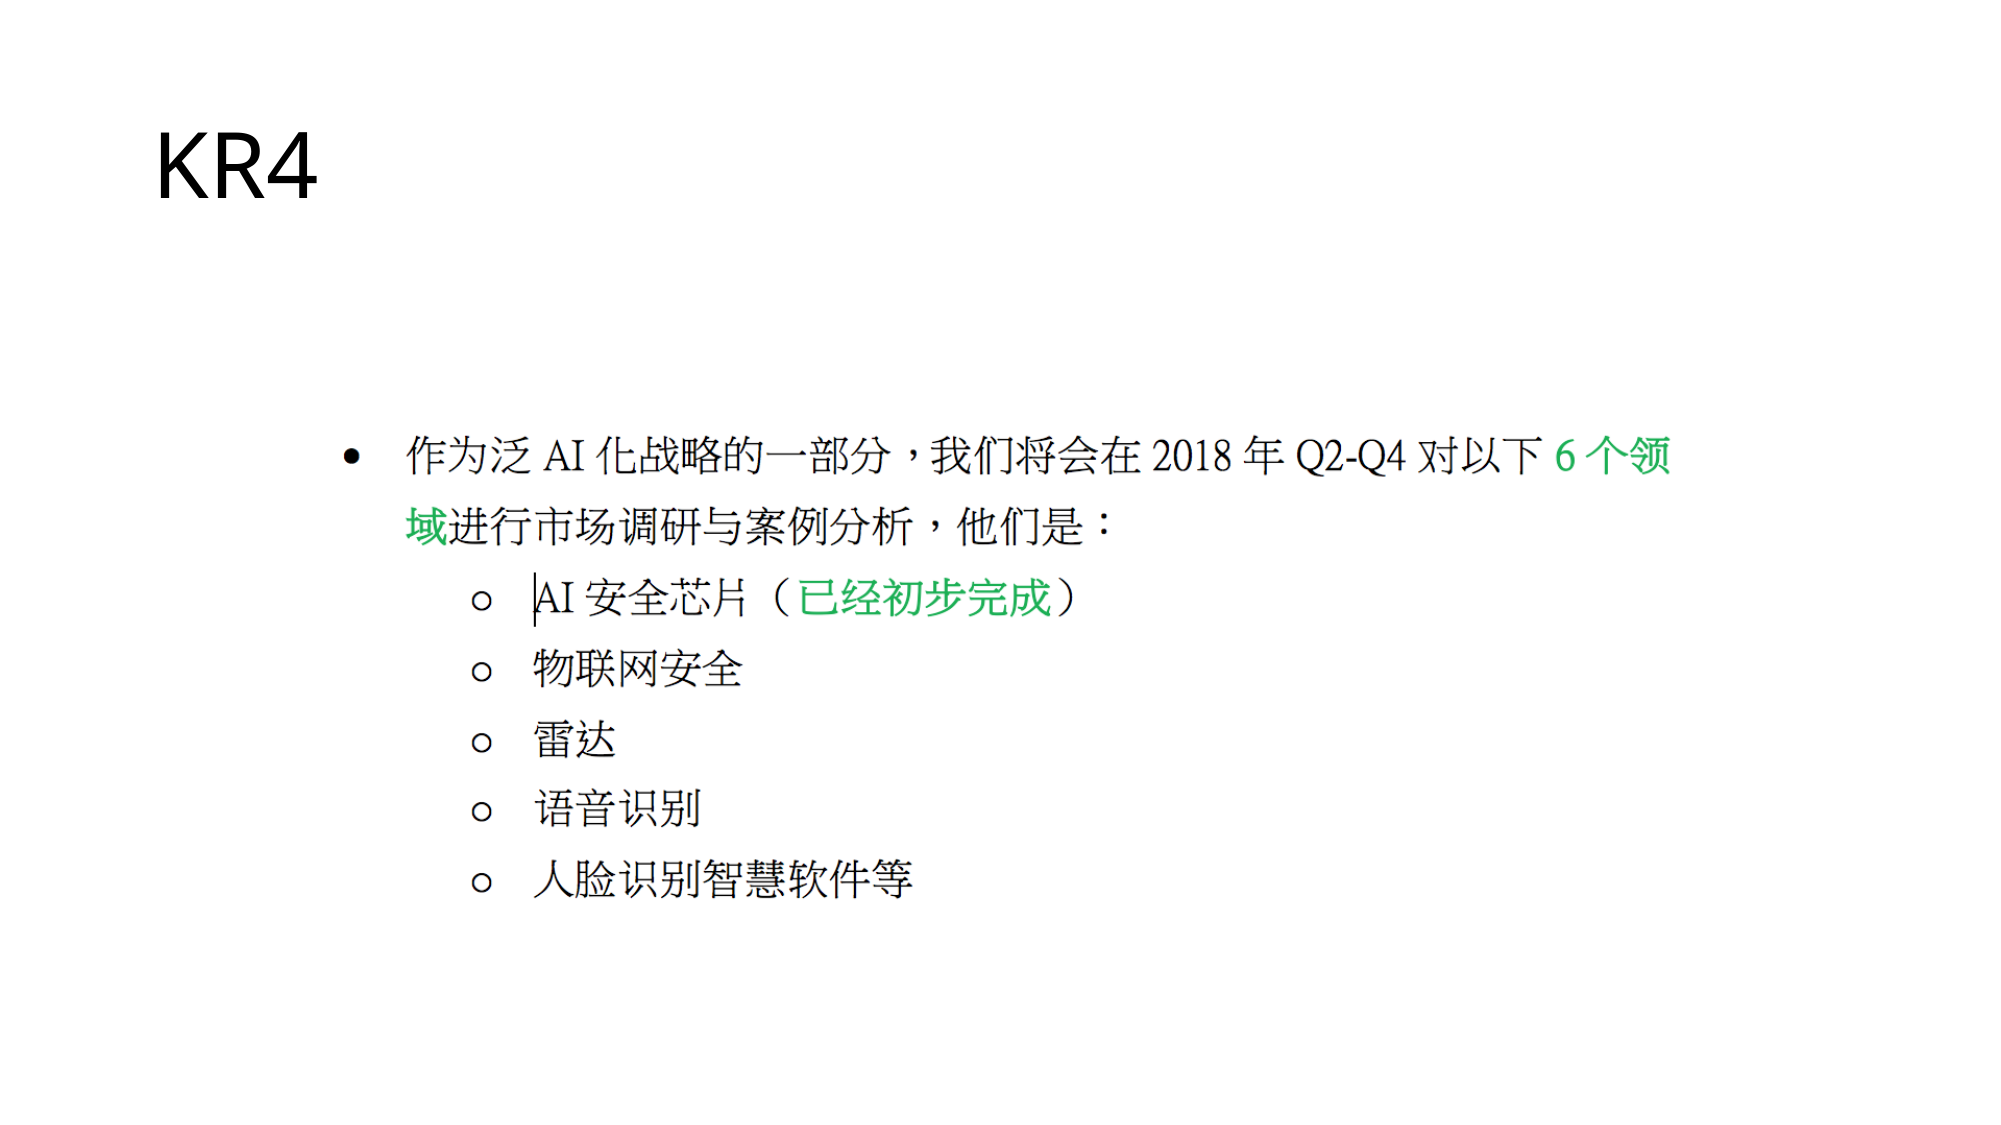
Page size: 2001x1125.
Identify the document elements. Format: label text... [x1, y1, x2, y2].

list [294, 393, 1706, 919]
title KR4 [137, 59, 1863, 278]
